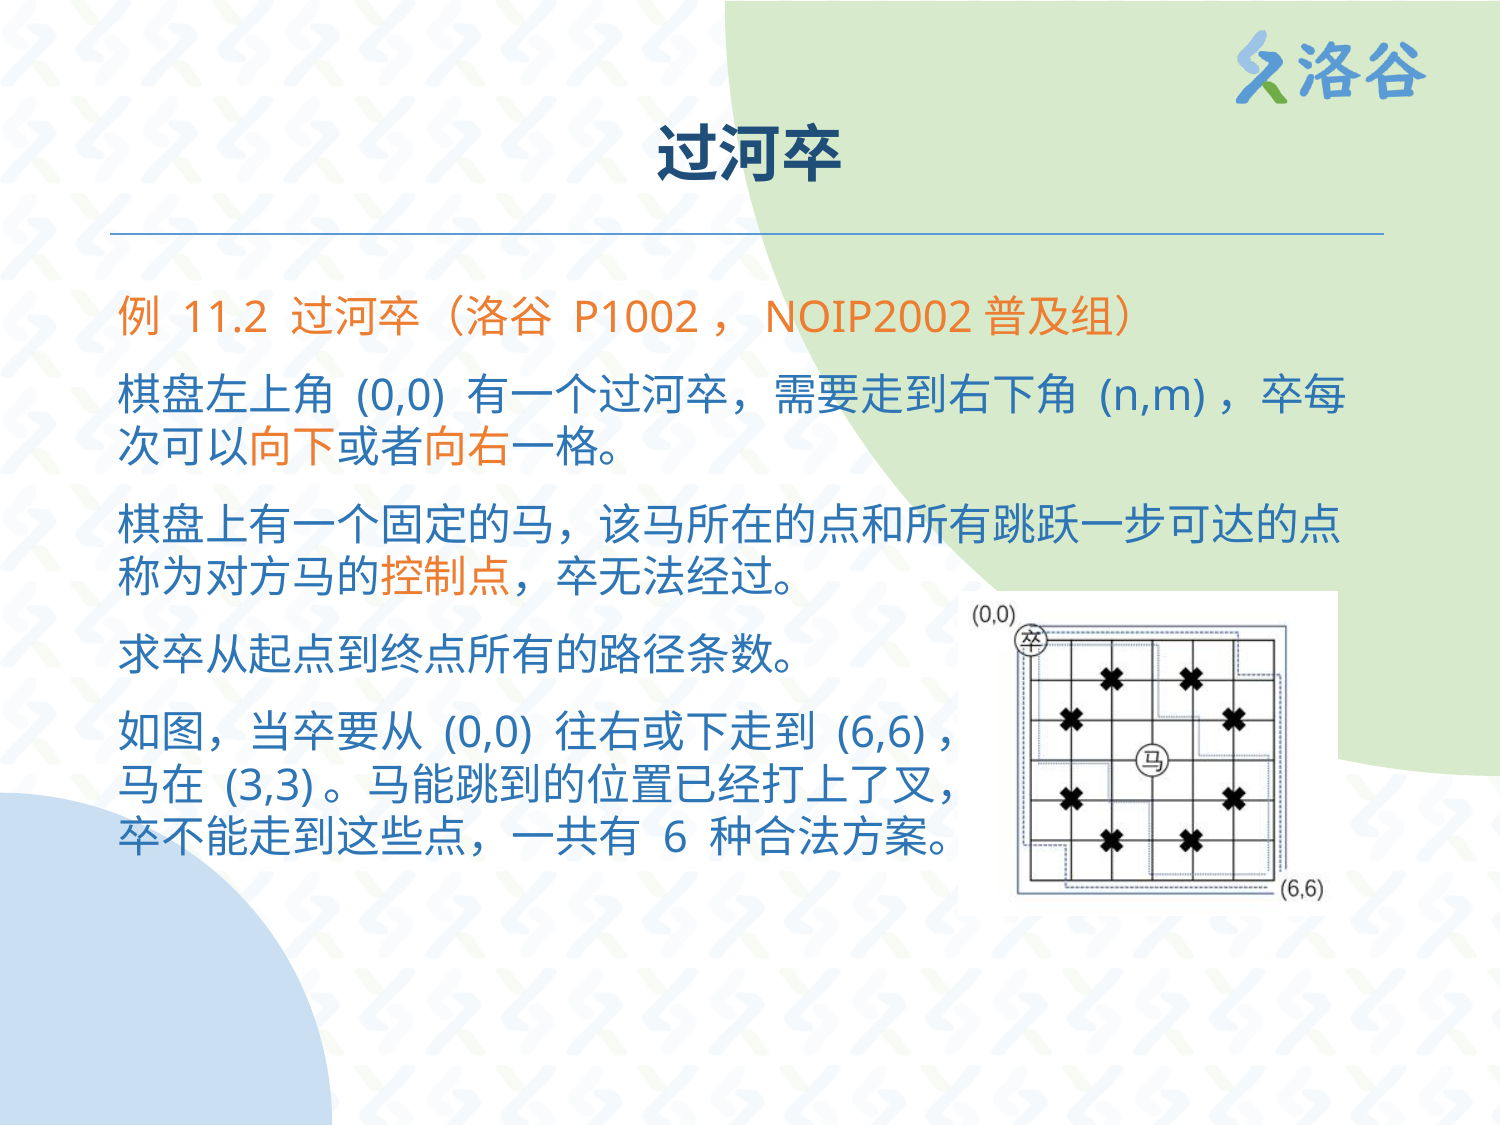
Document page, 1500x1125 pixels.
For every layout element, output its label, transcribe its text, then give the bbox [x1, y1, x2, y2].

list 例 11.2 过河卒（洛谷 P1002，NOIP2002普及组） 棋盘左上角 (0,0) 有一个过河卒，需要走到右下角 (n,m)，卒每次可以向下或者向右一格。 棋盘上有一个固定的马，该马所在的点和所有跳跃一步可达的点称为对方马的控制点，卒无法经过。 求卒从起点到终点所有的路径条数。 如图，当卒要从 (0,0) 往右或下走到 (6,6)， 马在 (3,3)。马能跳到的位置已经打上了叉， 卒不能走到这些点，一共有 6 种合法方案。 [102, 281, 1397, 1016]
picture [958, 591, 1338, 916]
title 过河卒 [102, 77, 1397, 198]
picture [1235, 26, 1427, 108]
